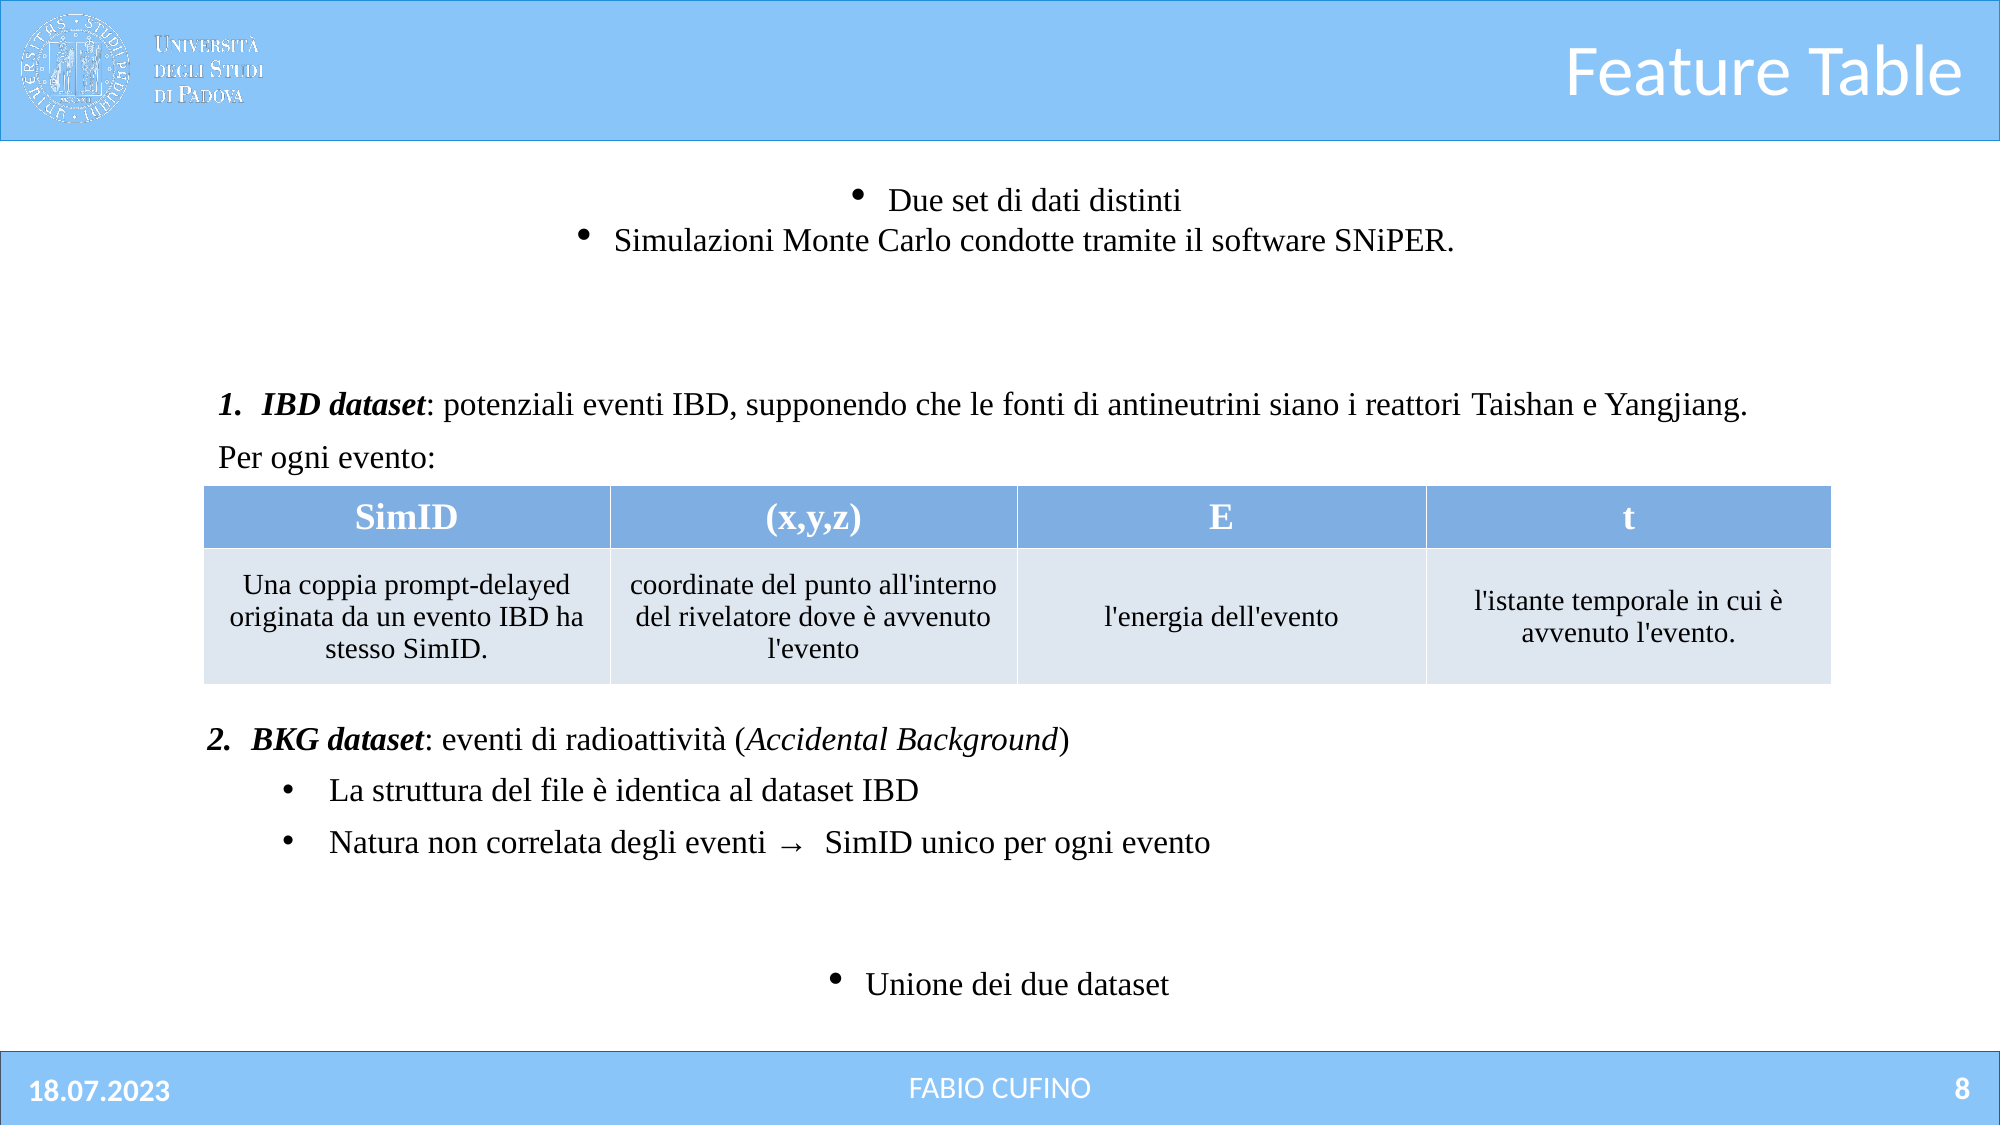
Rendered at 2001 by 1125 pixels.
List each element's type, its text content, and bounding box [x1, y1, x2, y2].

table_cell l'energia dell'evento [1018, 549, 1426, 684]
text_box 18.07.2023 [10, 1061, 324, 1117]
table_header E [1018, 486, 1426, 548]
table_cell coordinate del punto all'interno del rivelatore dove è avvenuto l'evento [611, 549, 1017, 684]
table_header (x,y,z) [611, 486, 1017, 548]
picture [20, 14, 263, 123]
table_cell l'istante temporale in cui è avvenuto l'evento. [1427, 549, 1831, 684]
text_box BKG dataset: eventi di radioattività (Accidental Background) La struttura del file è identica al dataset IBD Natura non correlata degli eventi → SimID unico per ogni evento [192, 709, 1835, 880]
text_box Unione dei due dataset [200, 955, 1800, 1011]
text_box IBD dataset: potenziali eventi IBD, supponendo che le fonti di antineutrini siano i reattori Taishan e Yangjiang. [203, 374, 1832, 431]
text_box Feature Table [833, 15, 1979, 118]
table_cell Una coppia prompt-delayed originata da un evento IBD ha stesso SimID. [204, 549, 610, 684]
table_header t [1427, 486, 1831, 548]
text_box Due set di dati distinti Simulazioni Monte Carlo condotte tramite il software SNiPER. [218, 171, 1817, 269]
text_box Per ogni evento: [203, 427, 453, 484]
text_box 8 [1675, 1059, 1989, 1115]
table_header SimID [204, 486, 610, 548]
